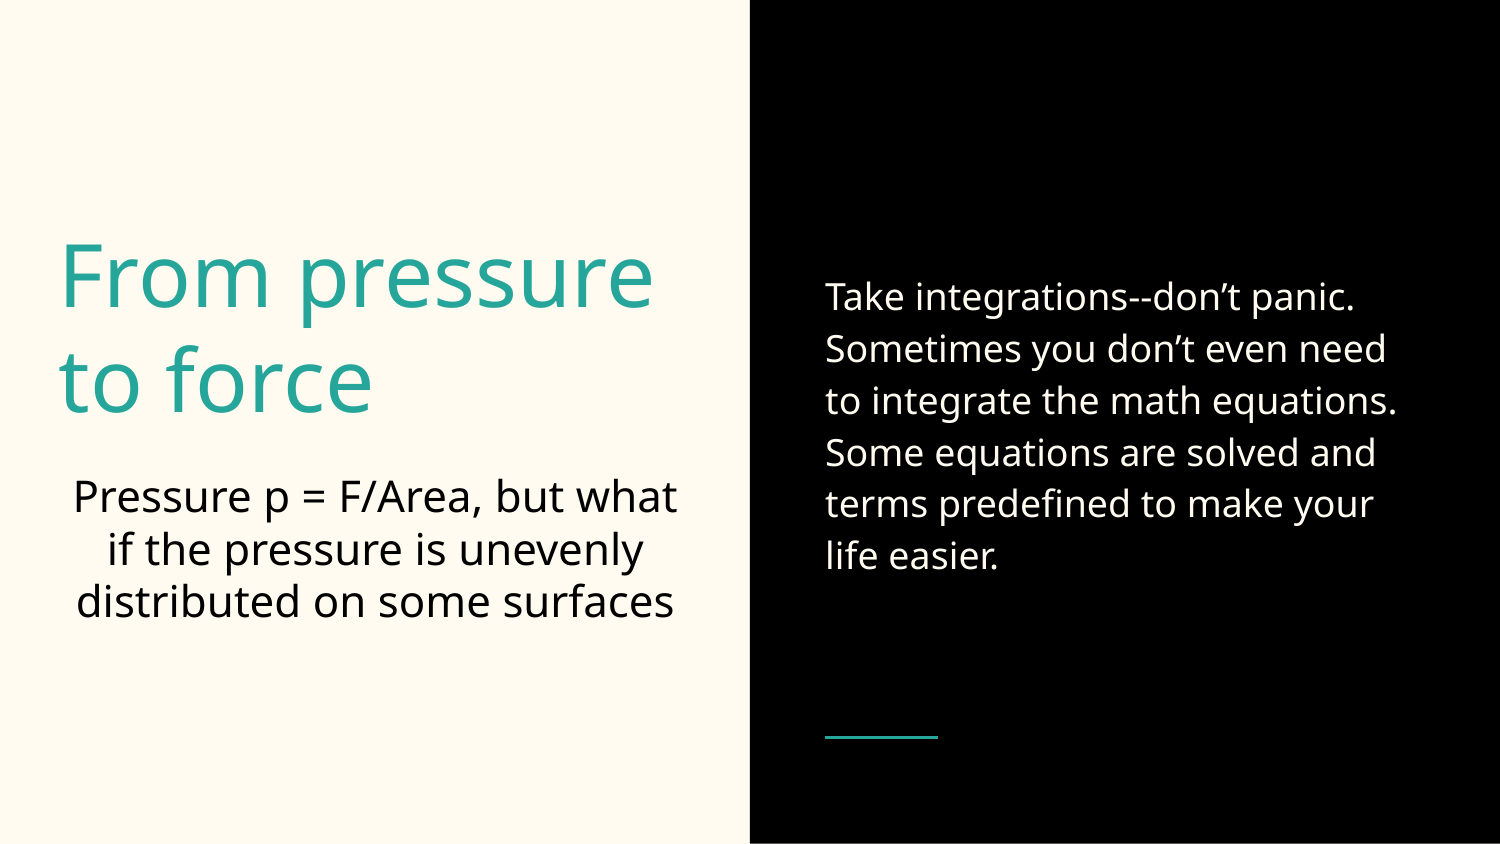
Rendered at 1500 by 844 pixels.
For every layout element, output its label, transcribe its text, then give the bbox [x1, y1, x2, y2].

title From pressure to force [43, 226, 708, 446]
subtitle Pressure p = F/Area, but what if the pressure is unevenly distributed on some surfaces [43, 454, 708, 675]
list Take integrations--don’t panic. Sometimes you don’t even need to integrate the math equations. Some equations are solved and terms predefined to make your life easier. [810, 118, 1440, 725]
